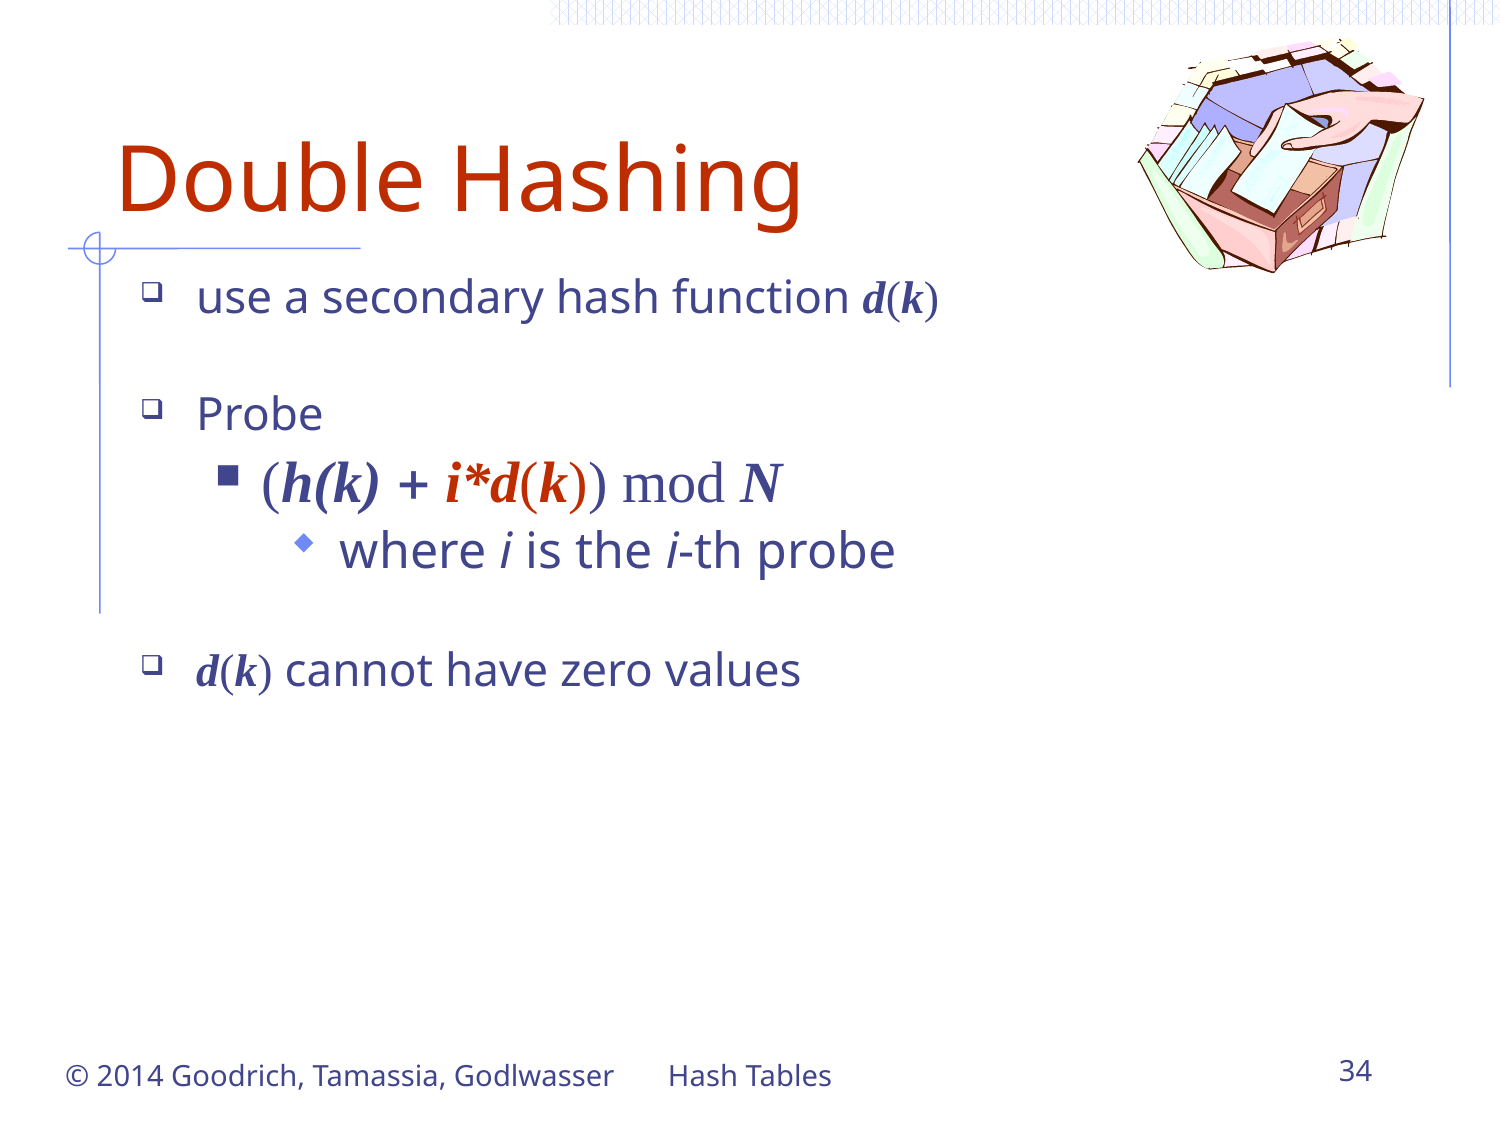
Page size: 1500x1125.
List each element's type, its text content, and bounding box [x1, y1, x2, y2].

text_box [1137, 37, 1425, 275]
list use a secondary hash function d(k) Probe (h(k) + i*d(k)) mod N where i is the i-th probe d(k) cannot have zero values [125, 266, 1400, 1025]
slide_number 34 [1074, 1025, 1388, 1101]
title Double Hashing [99, 50, 1132, 238]
footer Hash Tables [663, 1025, 988, 1101]
slide_number © 2014 Goodrich, Tamassia, Godlwasser [49, 1024, 663, 1101]
